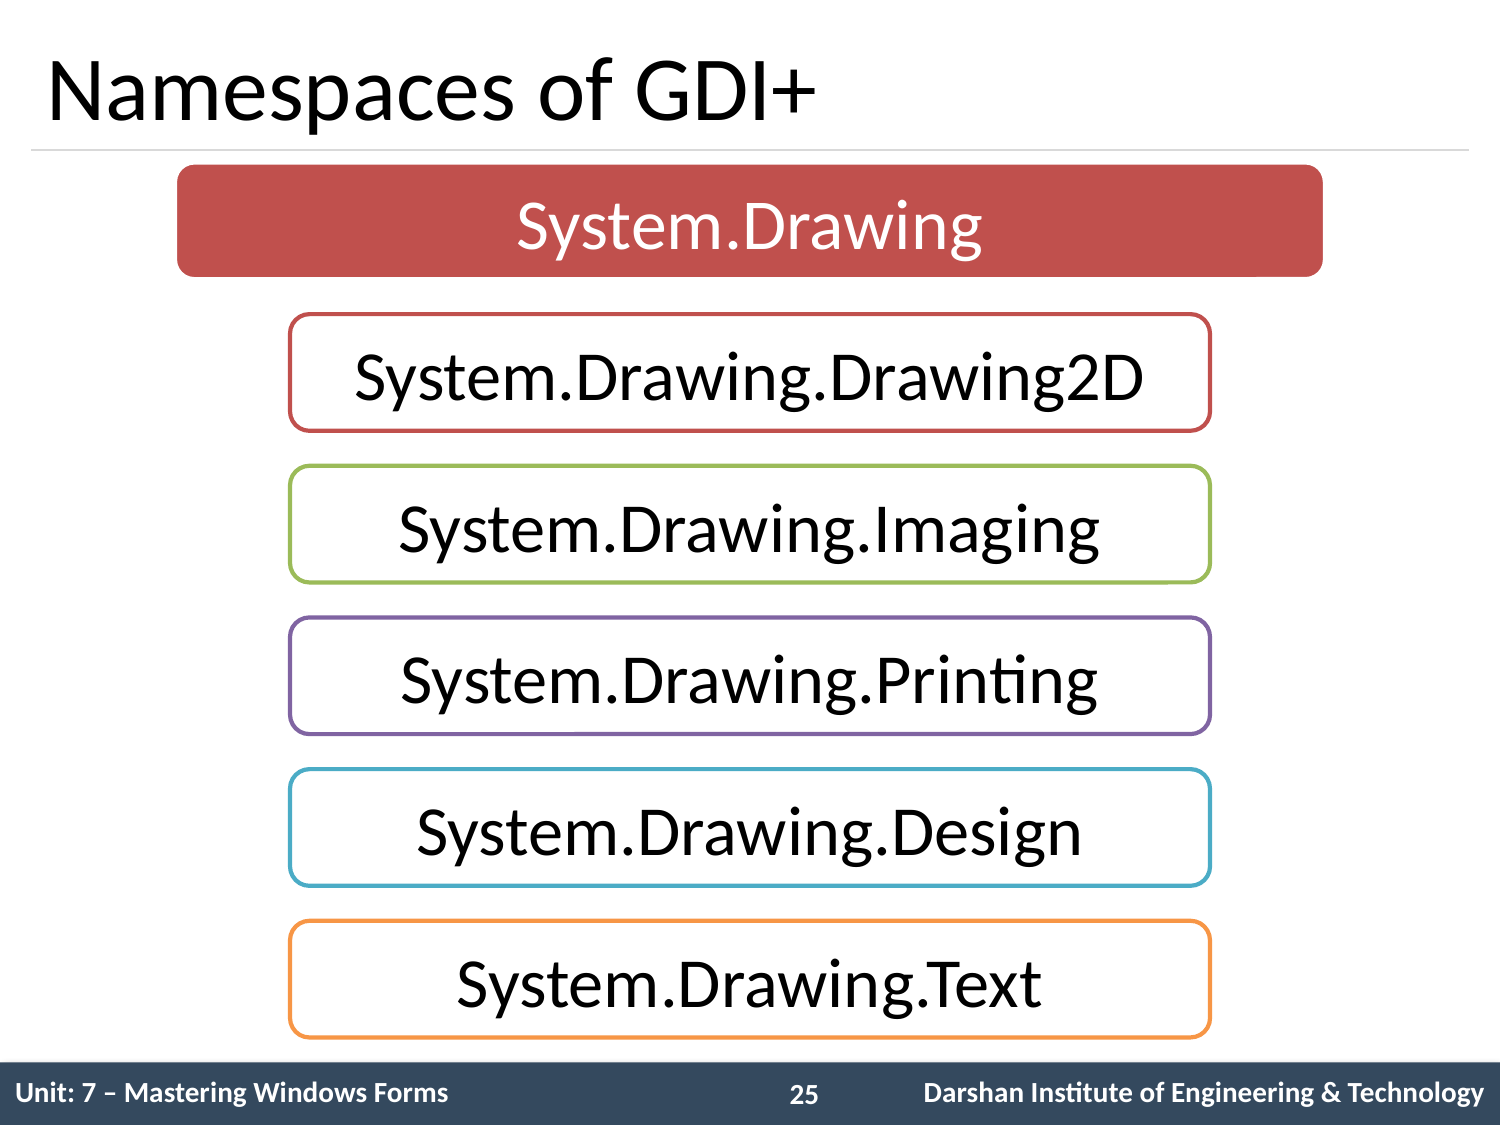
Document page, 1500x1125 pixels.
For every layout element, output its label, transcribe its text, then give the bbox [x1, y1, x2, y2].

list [30, 162, 1469, 1038]
title Namespaces of GDI+ [31, 17, 1469, 150]
